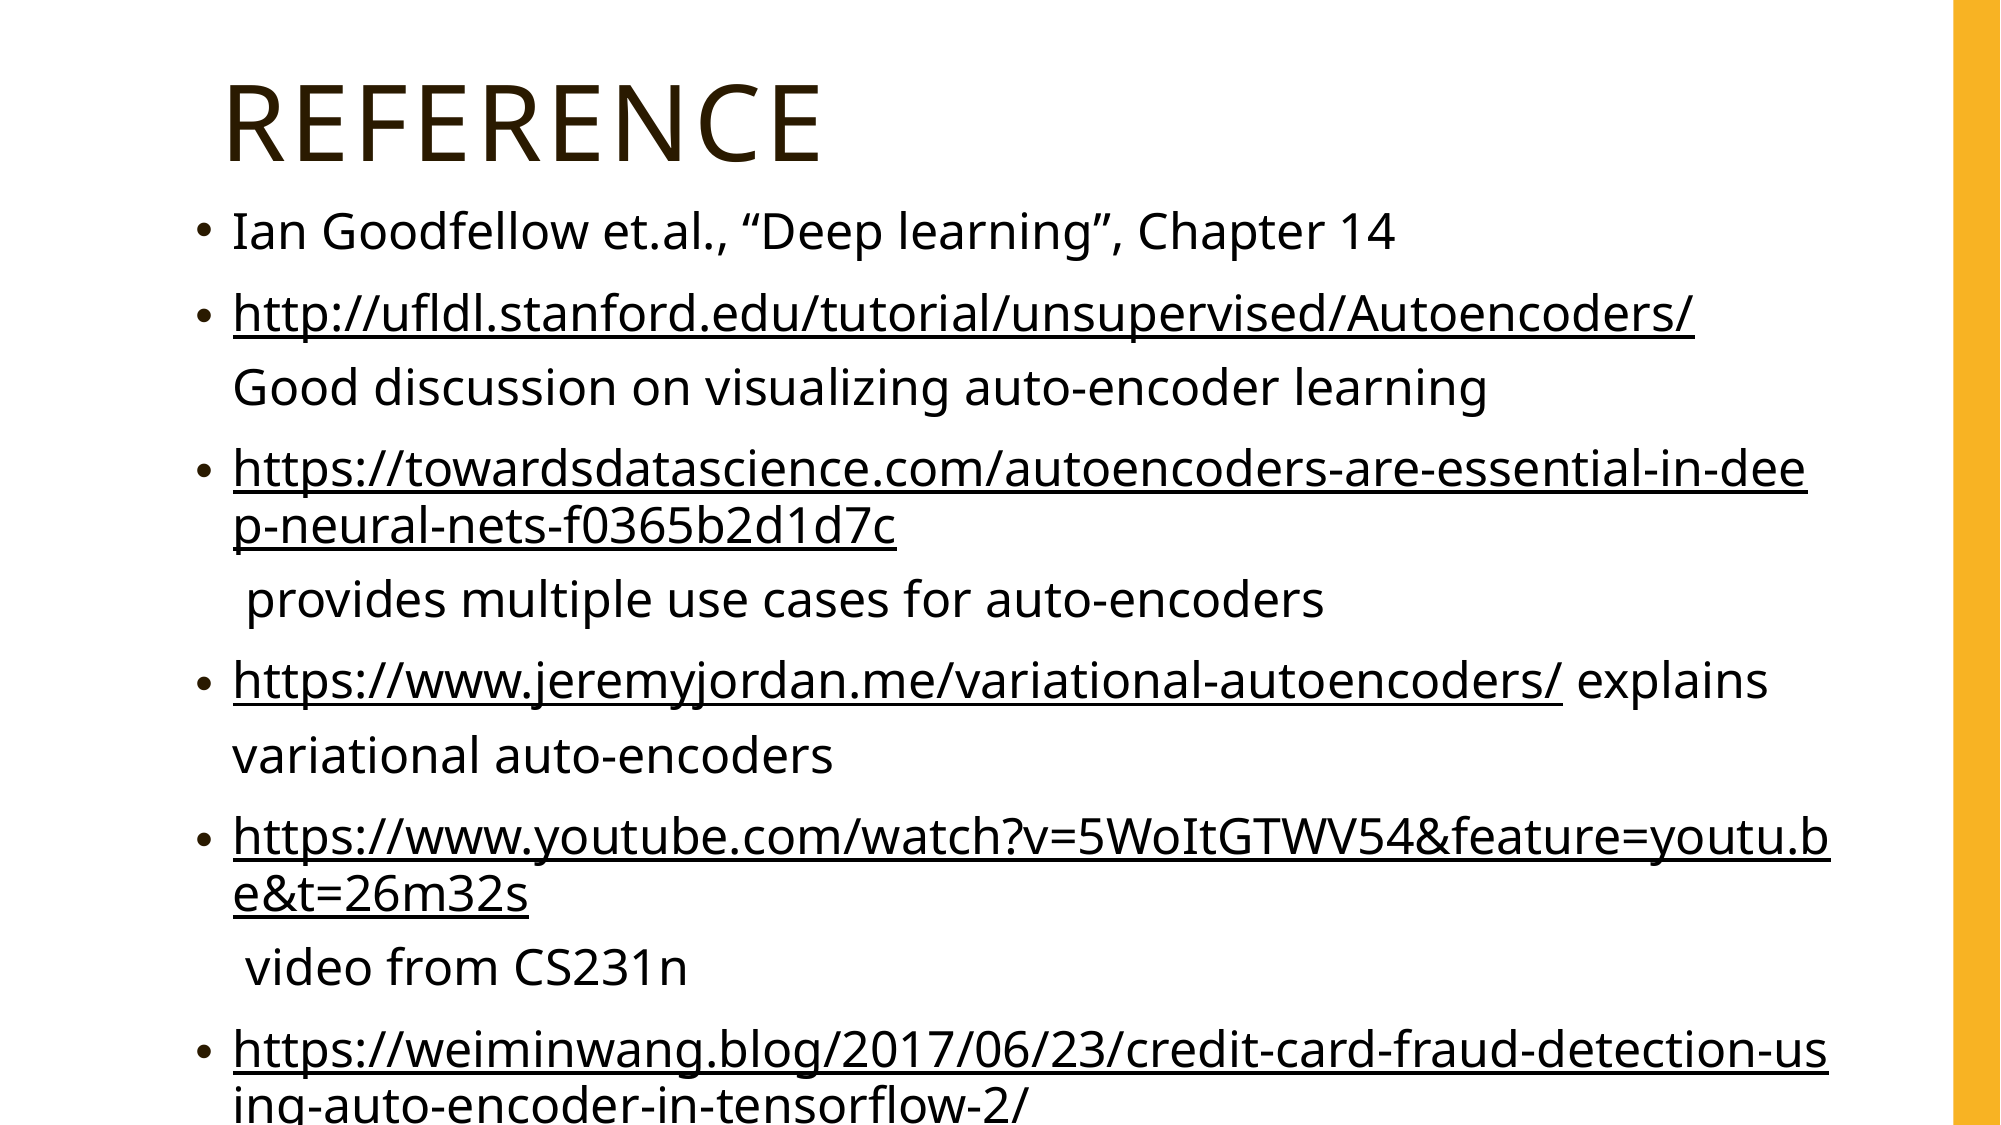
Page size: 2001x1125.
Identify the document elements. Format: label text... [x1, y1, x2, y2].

list Ian Goodfellow et.al., “Deep learning”, Chapter 14 http://ufldl.stanford.edu/tutorial/unsupervised/Autoencoders/ Good discussion on visualizing auto-encoder learning https://towardsdatascience.com/autoencoders-are-essential-in-deep-neural-nets-f0365b2d1d7c provides multiple use cases for auto-encoders https://www.jeremyjordan.me/variational-autoencoders/ explains variational auto-encoders https://www.youtube.com/watch?v=5WoItGTWV54&feature=youtu.be&t=26m32s video from CS231n https://weiminwang.blog/2017/06/23/credit-card-fraud-detection-using-auto-encoder-in-tensorflow-2/ auto-encoder for fraud detection [180, 186, 1850, 1062]
title reference [205, 62, 1875, 228]
